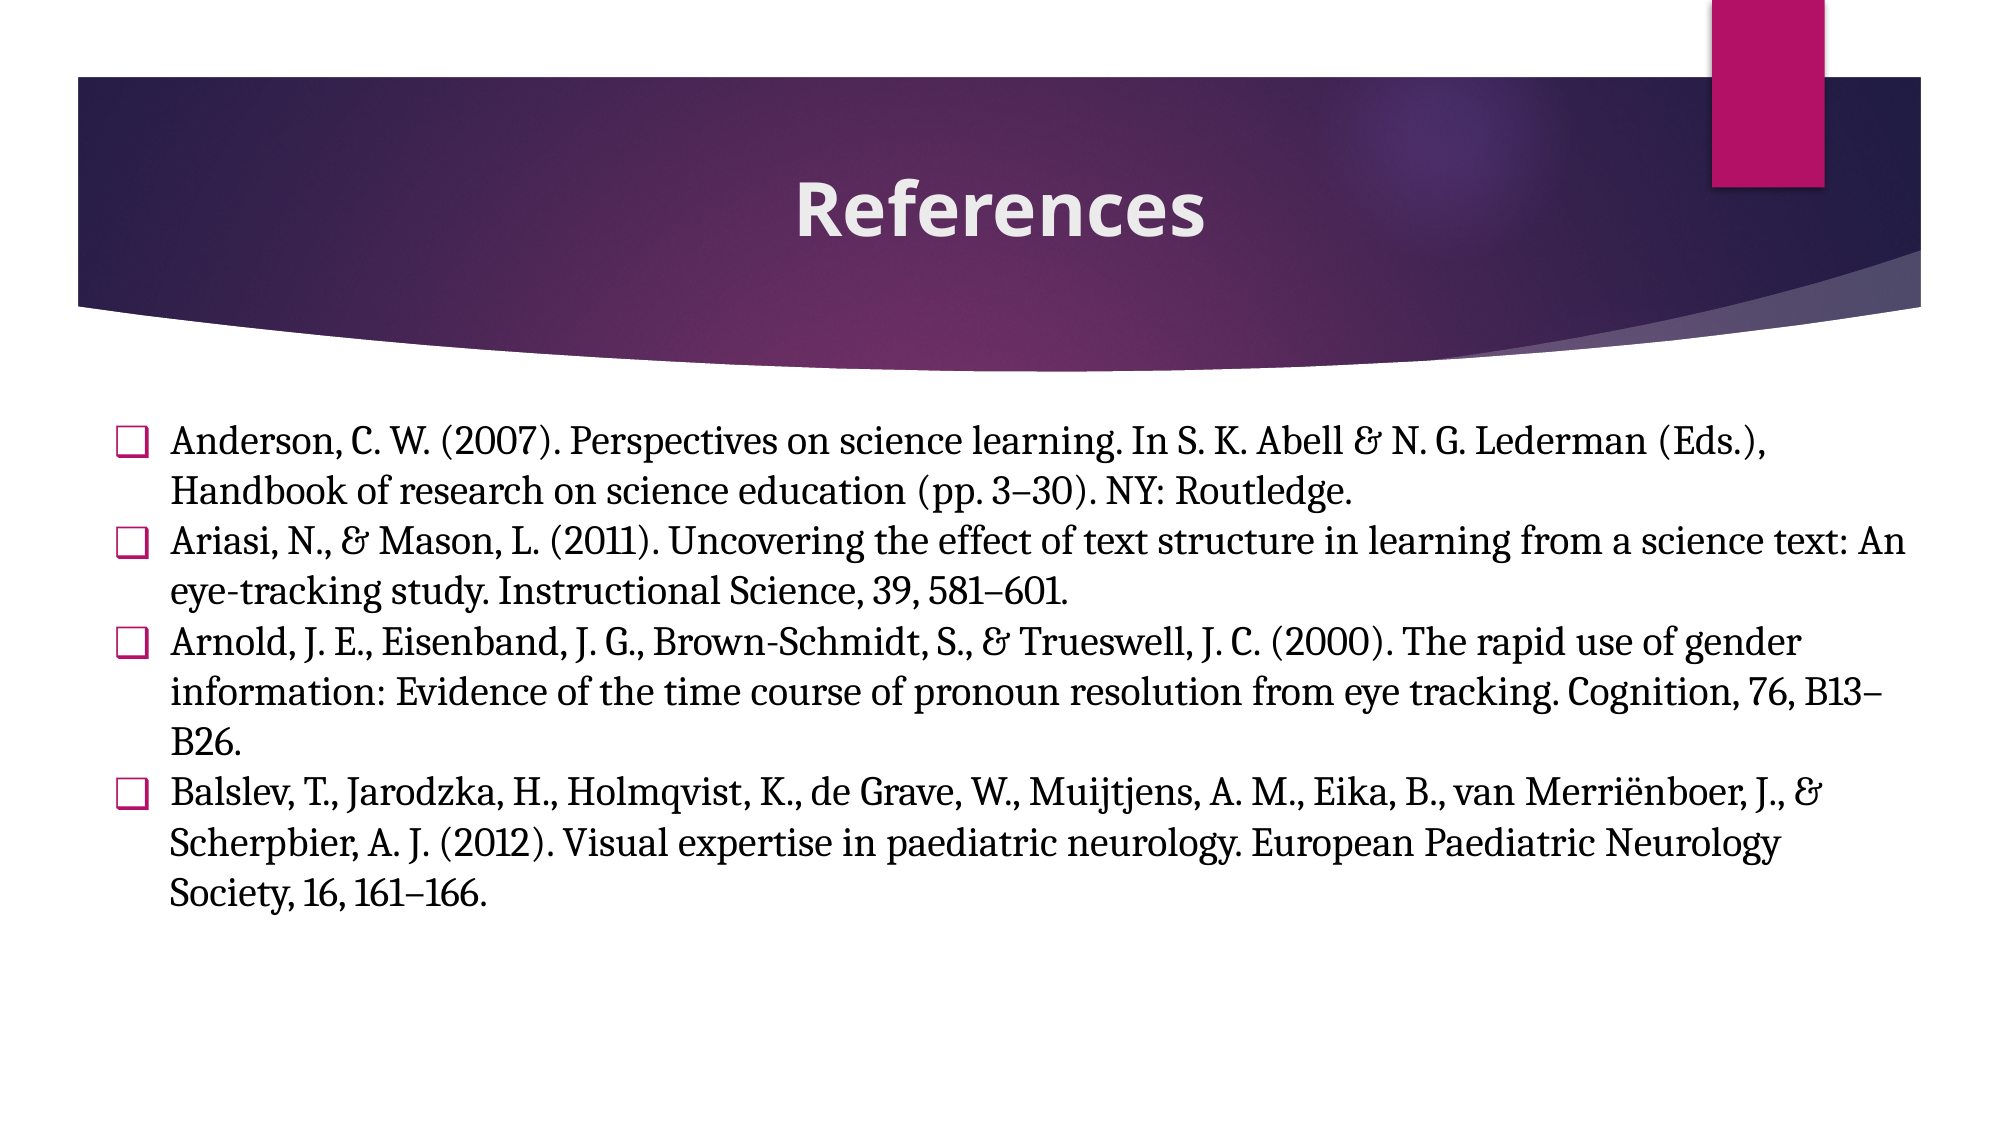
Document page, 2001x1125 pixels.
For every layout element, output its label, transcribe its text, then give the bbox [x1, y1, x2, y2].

title References [281, 148, 1719, 264]
list Anderson, C. W. (2007). Perspectives on science learning. In S. K. Abell & N. G. Lederman (Eds.), Handbook of research on science education (pp. 3–30). NY: Routledge. Ariasi, N., & Mason, L. (2011). Uncovering the effect of text structure in learning from a science text: An eye-tracking study. Instructional Science, 39, 581–601. Arnold, J. E., Eisenband, J. G., Brown-Schmidt, S., & Trueswell, J. C. (2000). The rapid use of gender information: Evidence of the time course of pronoun resolution from eye tracking. Cognition, 76, B13–B26. Balslev, T., Jarodzka, H., Holmqvist, K., de Grave, W., Muijtjens, A. M., Eika, B., van Merriënboer, J., & Scherpbier, A. J. (2012). Visual expertise in paediatric neurology. European Paediatric Neurology Society, 16, 161–166. [99, 404, 1932, 966]
picture [79, 78, 1920, 371]
